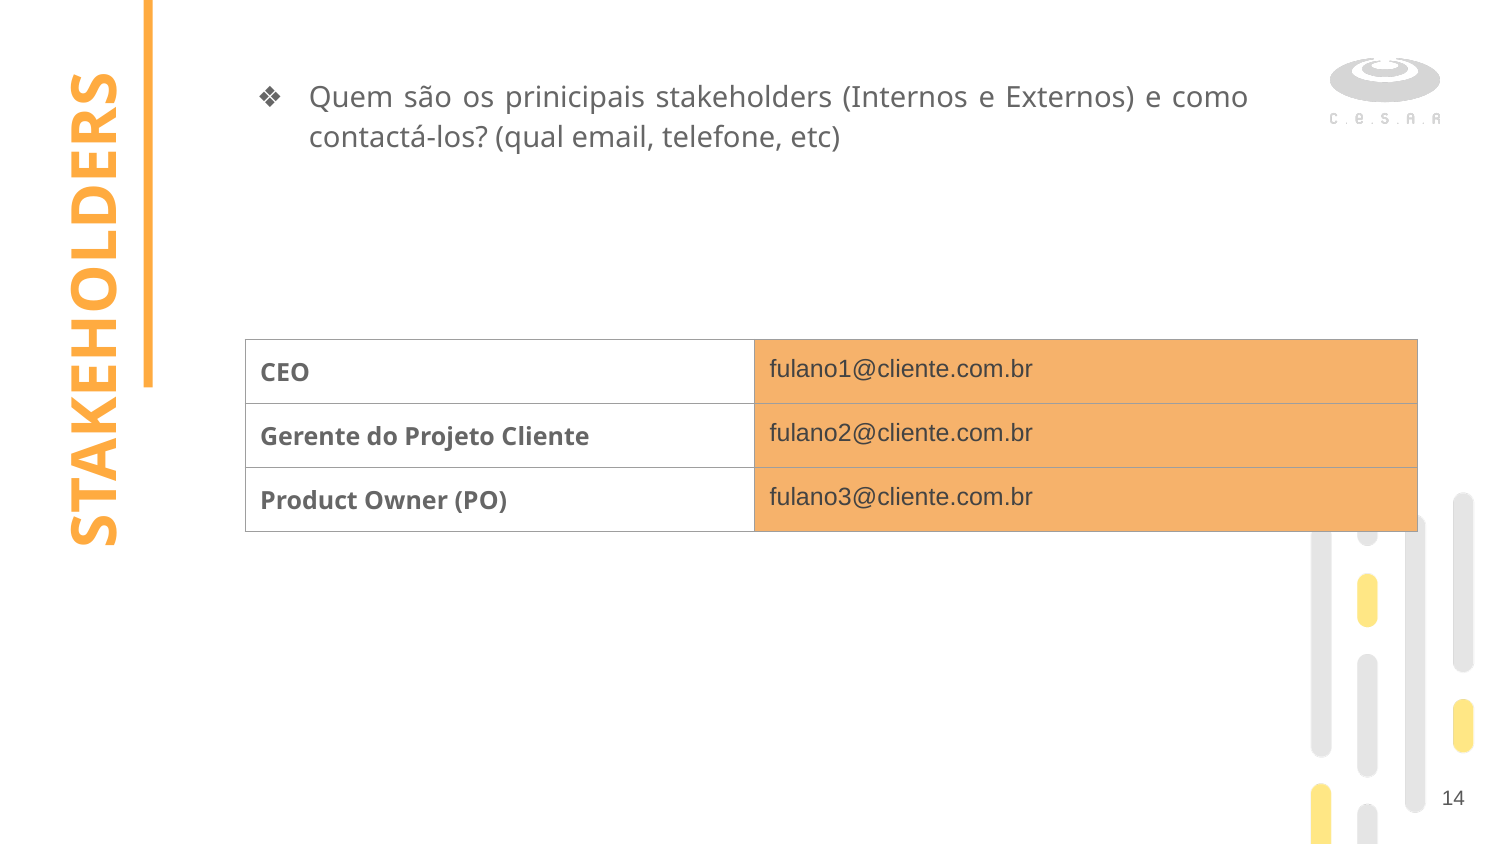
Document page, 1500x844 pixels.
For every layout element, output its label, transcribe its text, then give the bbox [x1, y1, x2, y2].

table_cell Product Owner (PO) [246, 468, 754, 531]
picture [1287, 406, 1500, 844]
table_cell fulano2@cliente.com.br [755, 404, 1288, 467]
table_cell Gerente do Projeto Cliente [246, 404, 754, 467]
table_header fulano1@cliente.com.br [755, 340, 1417, 403]
text_box STAKEHOLDERS [38, 10, 135, 564]
text_box Quem são os prinicipais stakeholders (Internos e Externos) e como contactá-los? (qual email, telefone, etc) [218, 58, 1265, 753]
picture [1330, 58, 1440, 124]
table_cell fulano3@cliente.com.br [755, 468, 1282, 531]
table_header CEO [246, 340, 754, 403]
text_box [143, 0, 153, 388]
